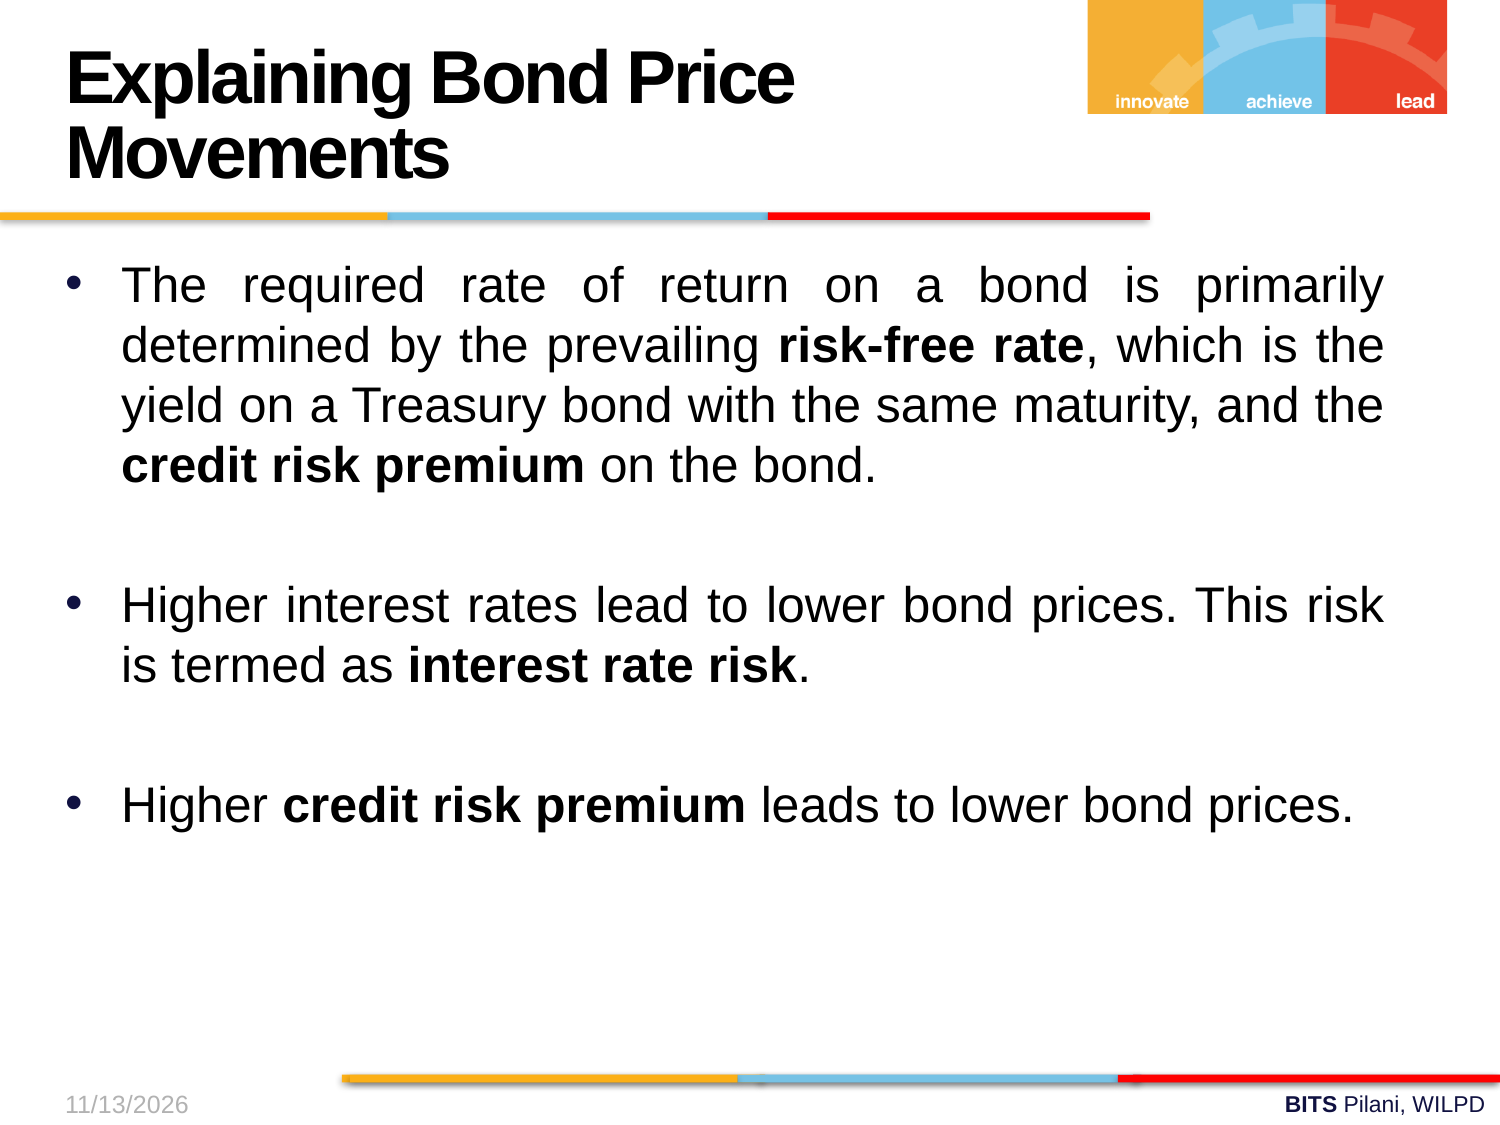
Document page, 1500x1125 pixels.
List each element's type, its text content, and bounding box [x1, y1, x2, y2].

list The required rate of return on a bond is primarily determined by the prevailing risk-free rate, which is the yield on a Treasury bond with the same maturity, and the credit risk premium on the bond. Higher interest rates lead to lower bond prices. This risk is termed as interest rate risk. Higher credit risk premium leads to lower bond prices. [50, 245, 1400, 988]
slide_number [50, 1082, 400, 1125]
list Explaining Bond Price Movements [50, 24, 1088, 213]
picture [1087, 0, 1448, 114]
